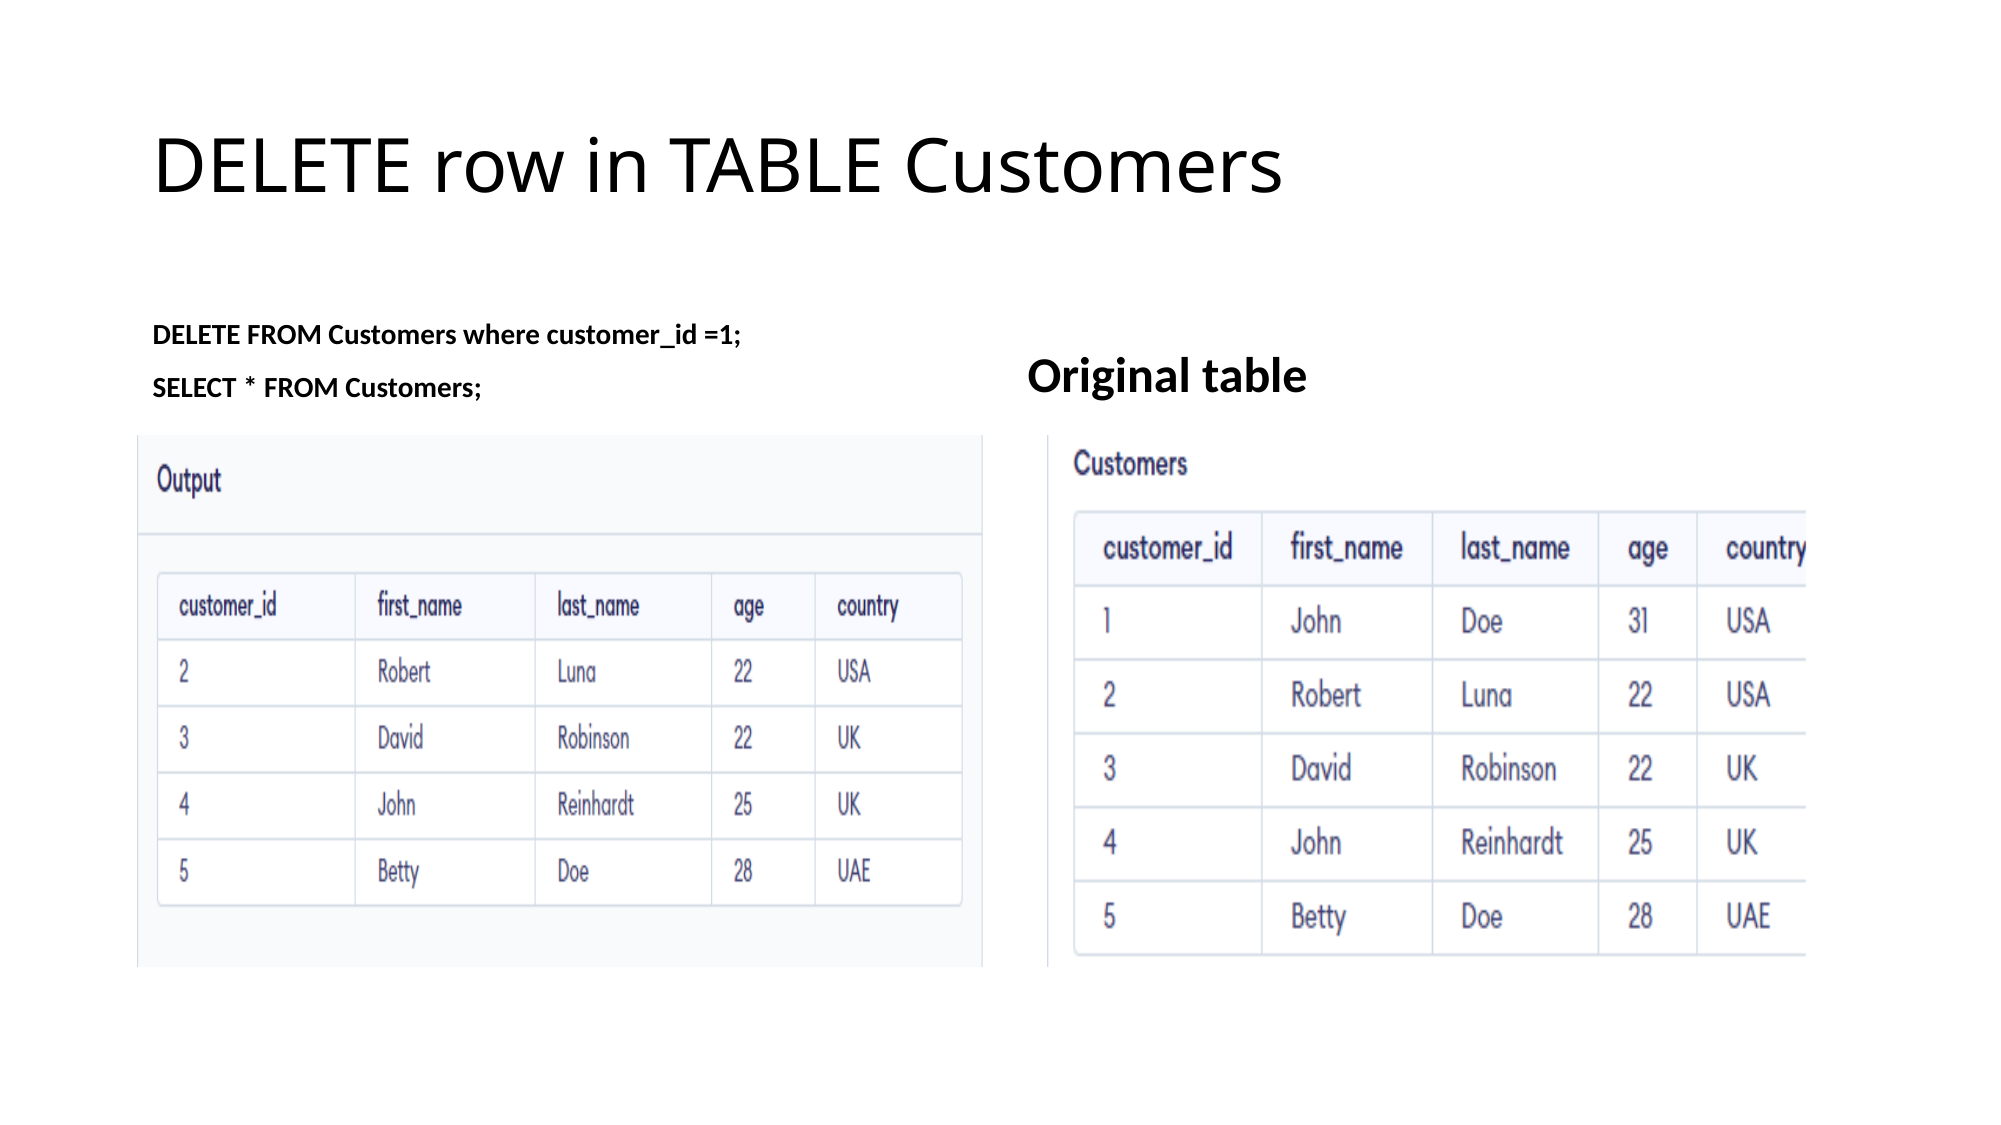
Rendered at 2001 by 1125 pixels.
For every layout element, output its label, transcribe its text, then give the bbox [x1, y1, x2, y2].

list Original table [1012, 275, 1863, 411]
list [137, 435, 984, 967]
title DELETE row in TABLE Customers [137, 59, 1863, 278]
list DELETE FROM Customers where customer_id =1; SELECT * FROM Customers; [137, 275, 984, 411]
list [1047, 435, 1828, 967]
